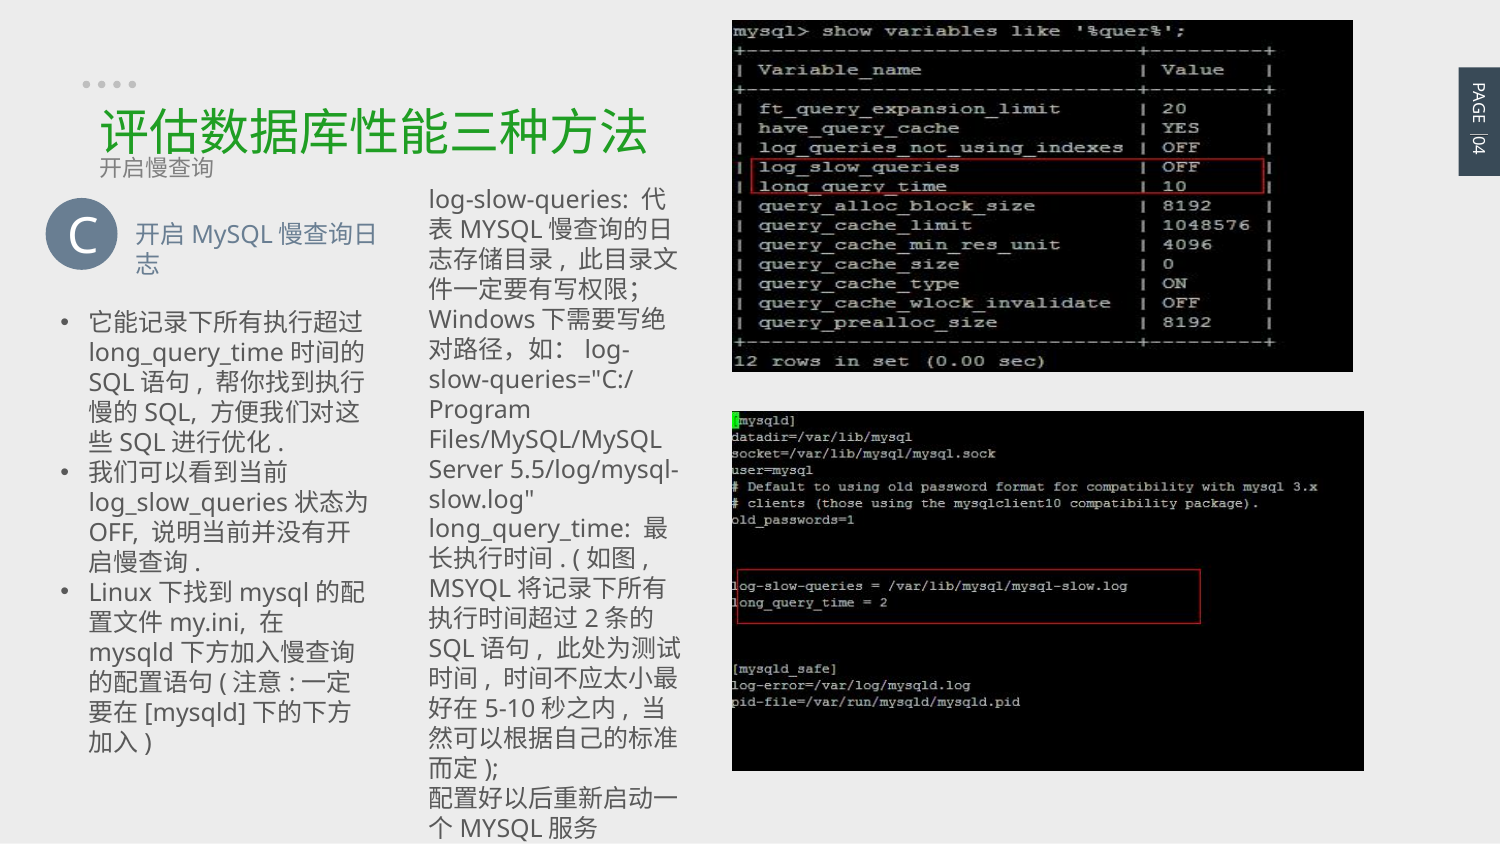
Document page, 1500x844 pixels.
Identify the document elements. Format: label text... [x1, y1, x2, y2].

picture [732, 19, 1353, 372]
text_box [81, 93, 668, 190]
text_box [1458, 67, 1500, 177]
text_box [45, 195, 414, 739]
text_box log-slow-queries: 代表MYSQL慢查询的日志存储目录, 此目录文件一定要有写权限； Windows下需要写绝对路径，如：log-slow-queries="C:/Program Files/MySQL/MySQL Server 5.5/log/mysql-slow.log" long_query_time: 最长执行时间. (如图, MSYQL将记录下所有执行时间超过2条的SQL语句, 此处为测试时间, 时间不应太小最好在5-10秒之内, 当然可以根据自己的标准而定); 配置好以后重新启动一个MYSQL服务 [413, 176, 701, 844]
picture [732, 411, 1365, 771]
